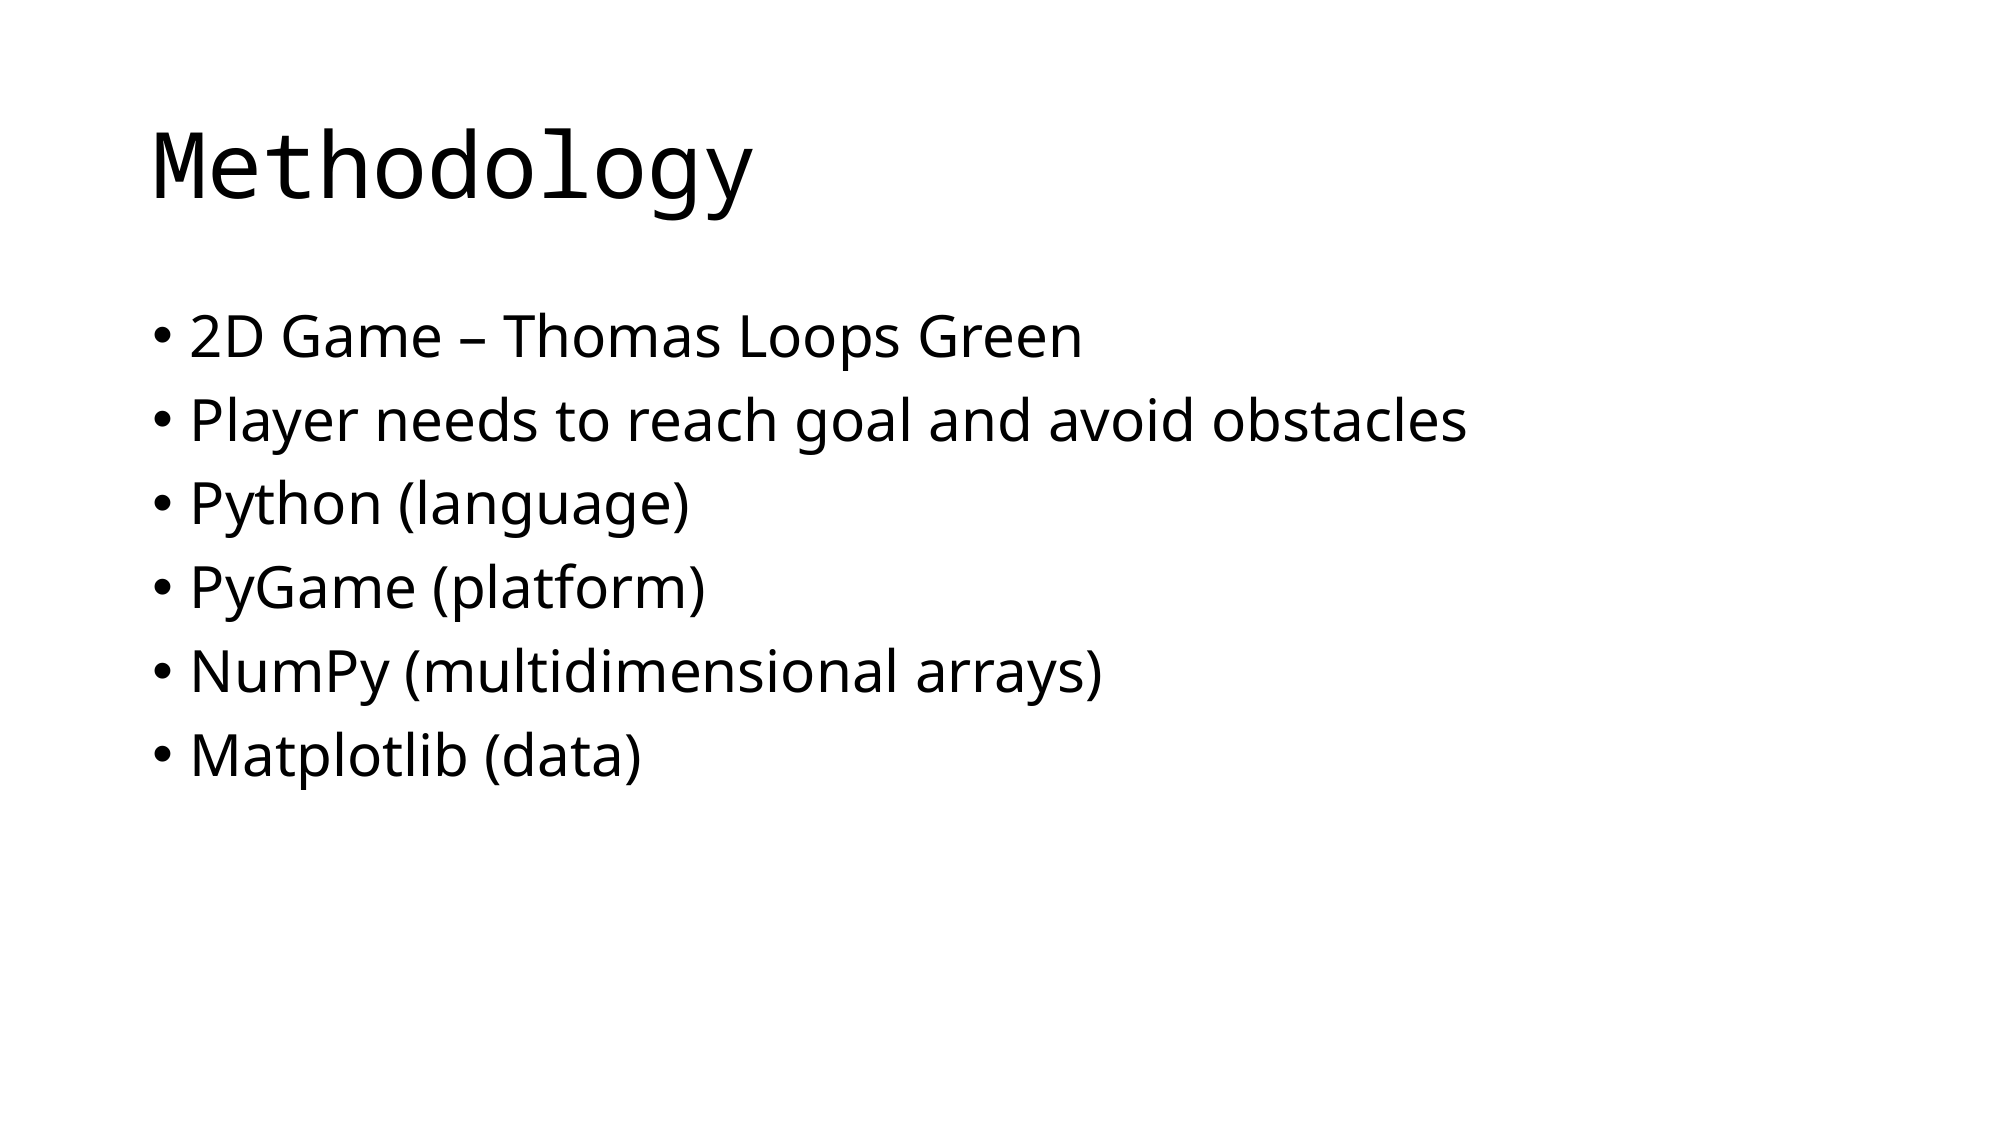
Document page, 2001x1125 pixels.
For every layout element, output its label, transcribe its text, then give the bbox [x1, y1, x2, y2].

title Methodology [137, 59, 1863, 278]
list 2D Game – Thomas Loops Green Player needs to reach goal and avoid obstacles Python (language) PyGame (platform) NumPy (multidimensional arrays) Matplotlib (data) [137, 299, 1863, 1014]
